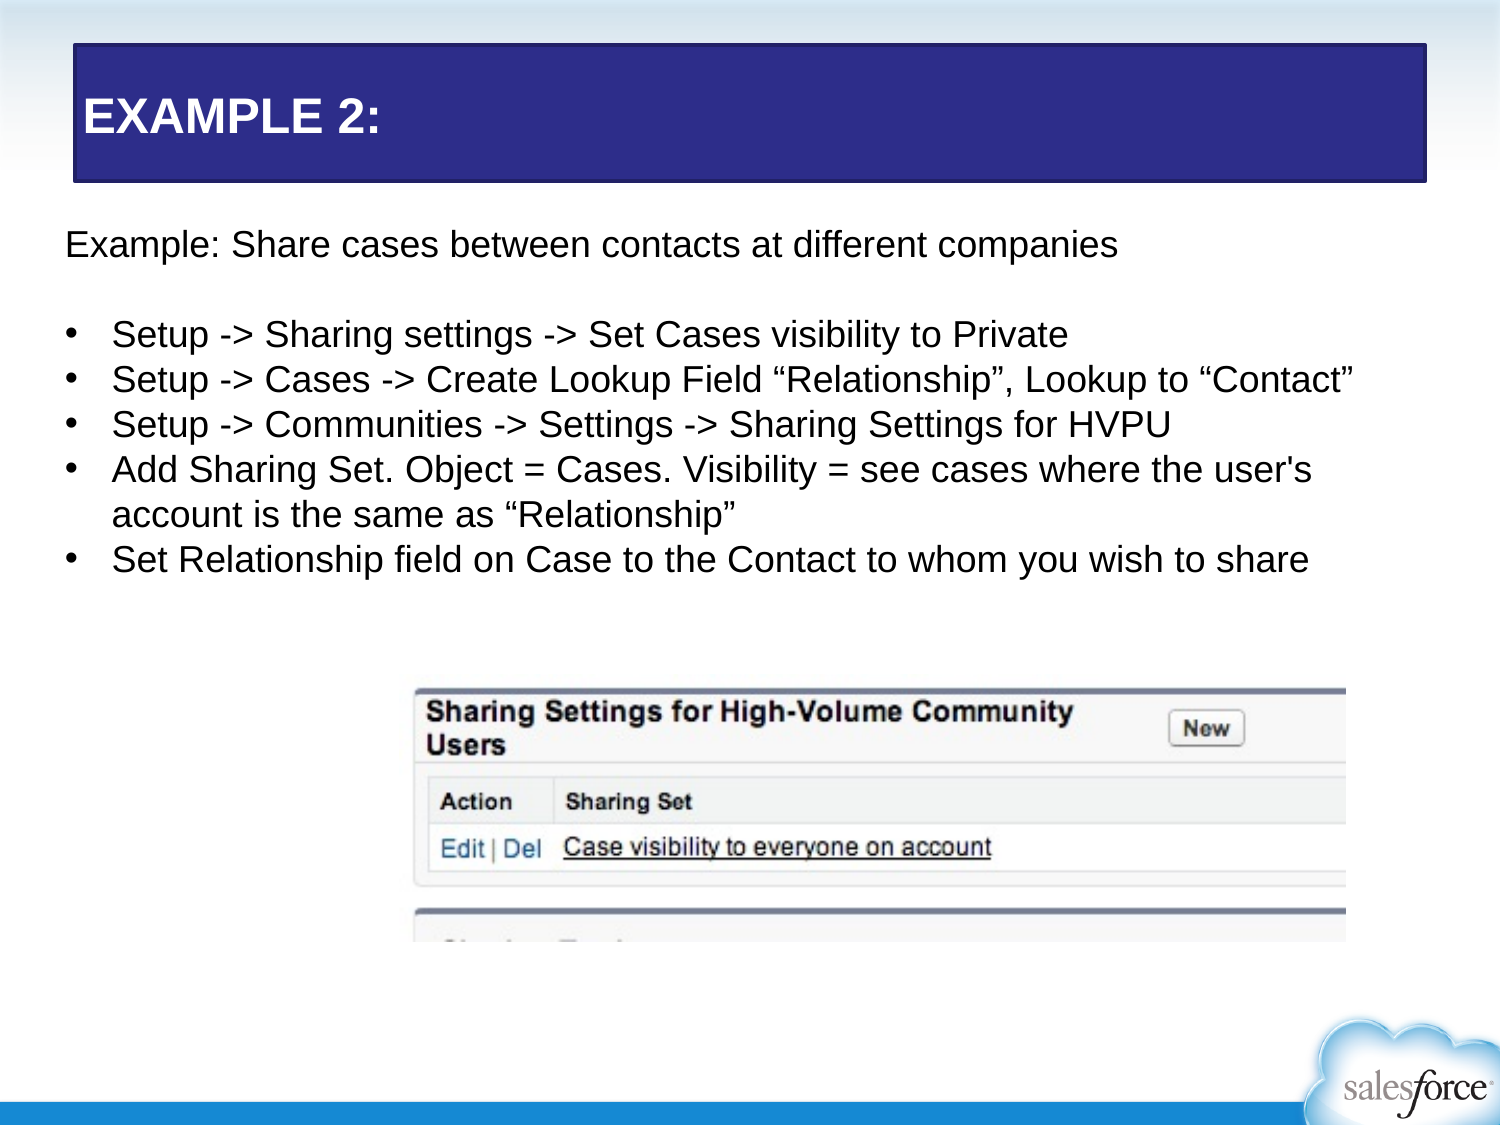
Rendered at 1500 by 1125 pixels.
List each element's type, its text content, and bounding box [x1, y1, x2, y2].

text_box Example: Share cases between contacts at different companies Setup -> Sharing settings -> Set Cases visibility to Private Setup -> Cases -> Create Lookup Field “Relationship”, Lookup to “Contact” Setup -> Communities -> Settings -> Sharing Settings for HVPU Add Sharing Set. Object = Cases. Visibility = see cases where the user's account is the same as “Relationship” Set Relationship field on Case to the Contact to whom you wish to share [50, 212, 1375, 588]
picture [1261, 976, 1500, 1125]
title EXAMPLE 2: [73, 43, 1427, 183]
picture [399, 674, 1346, 942]
